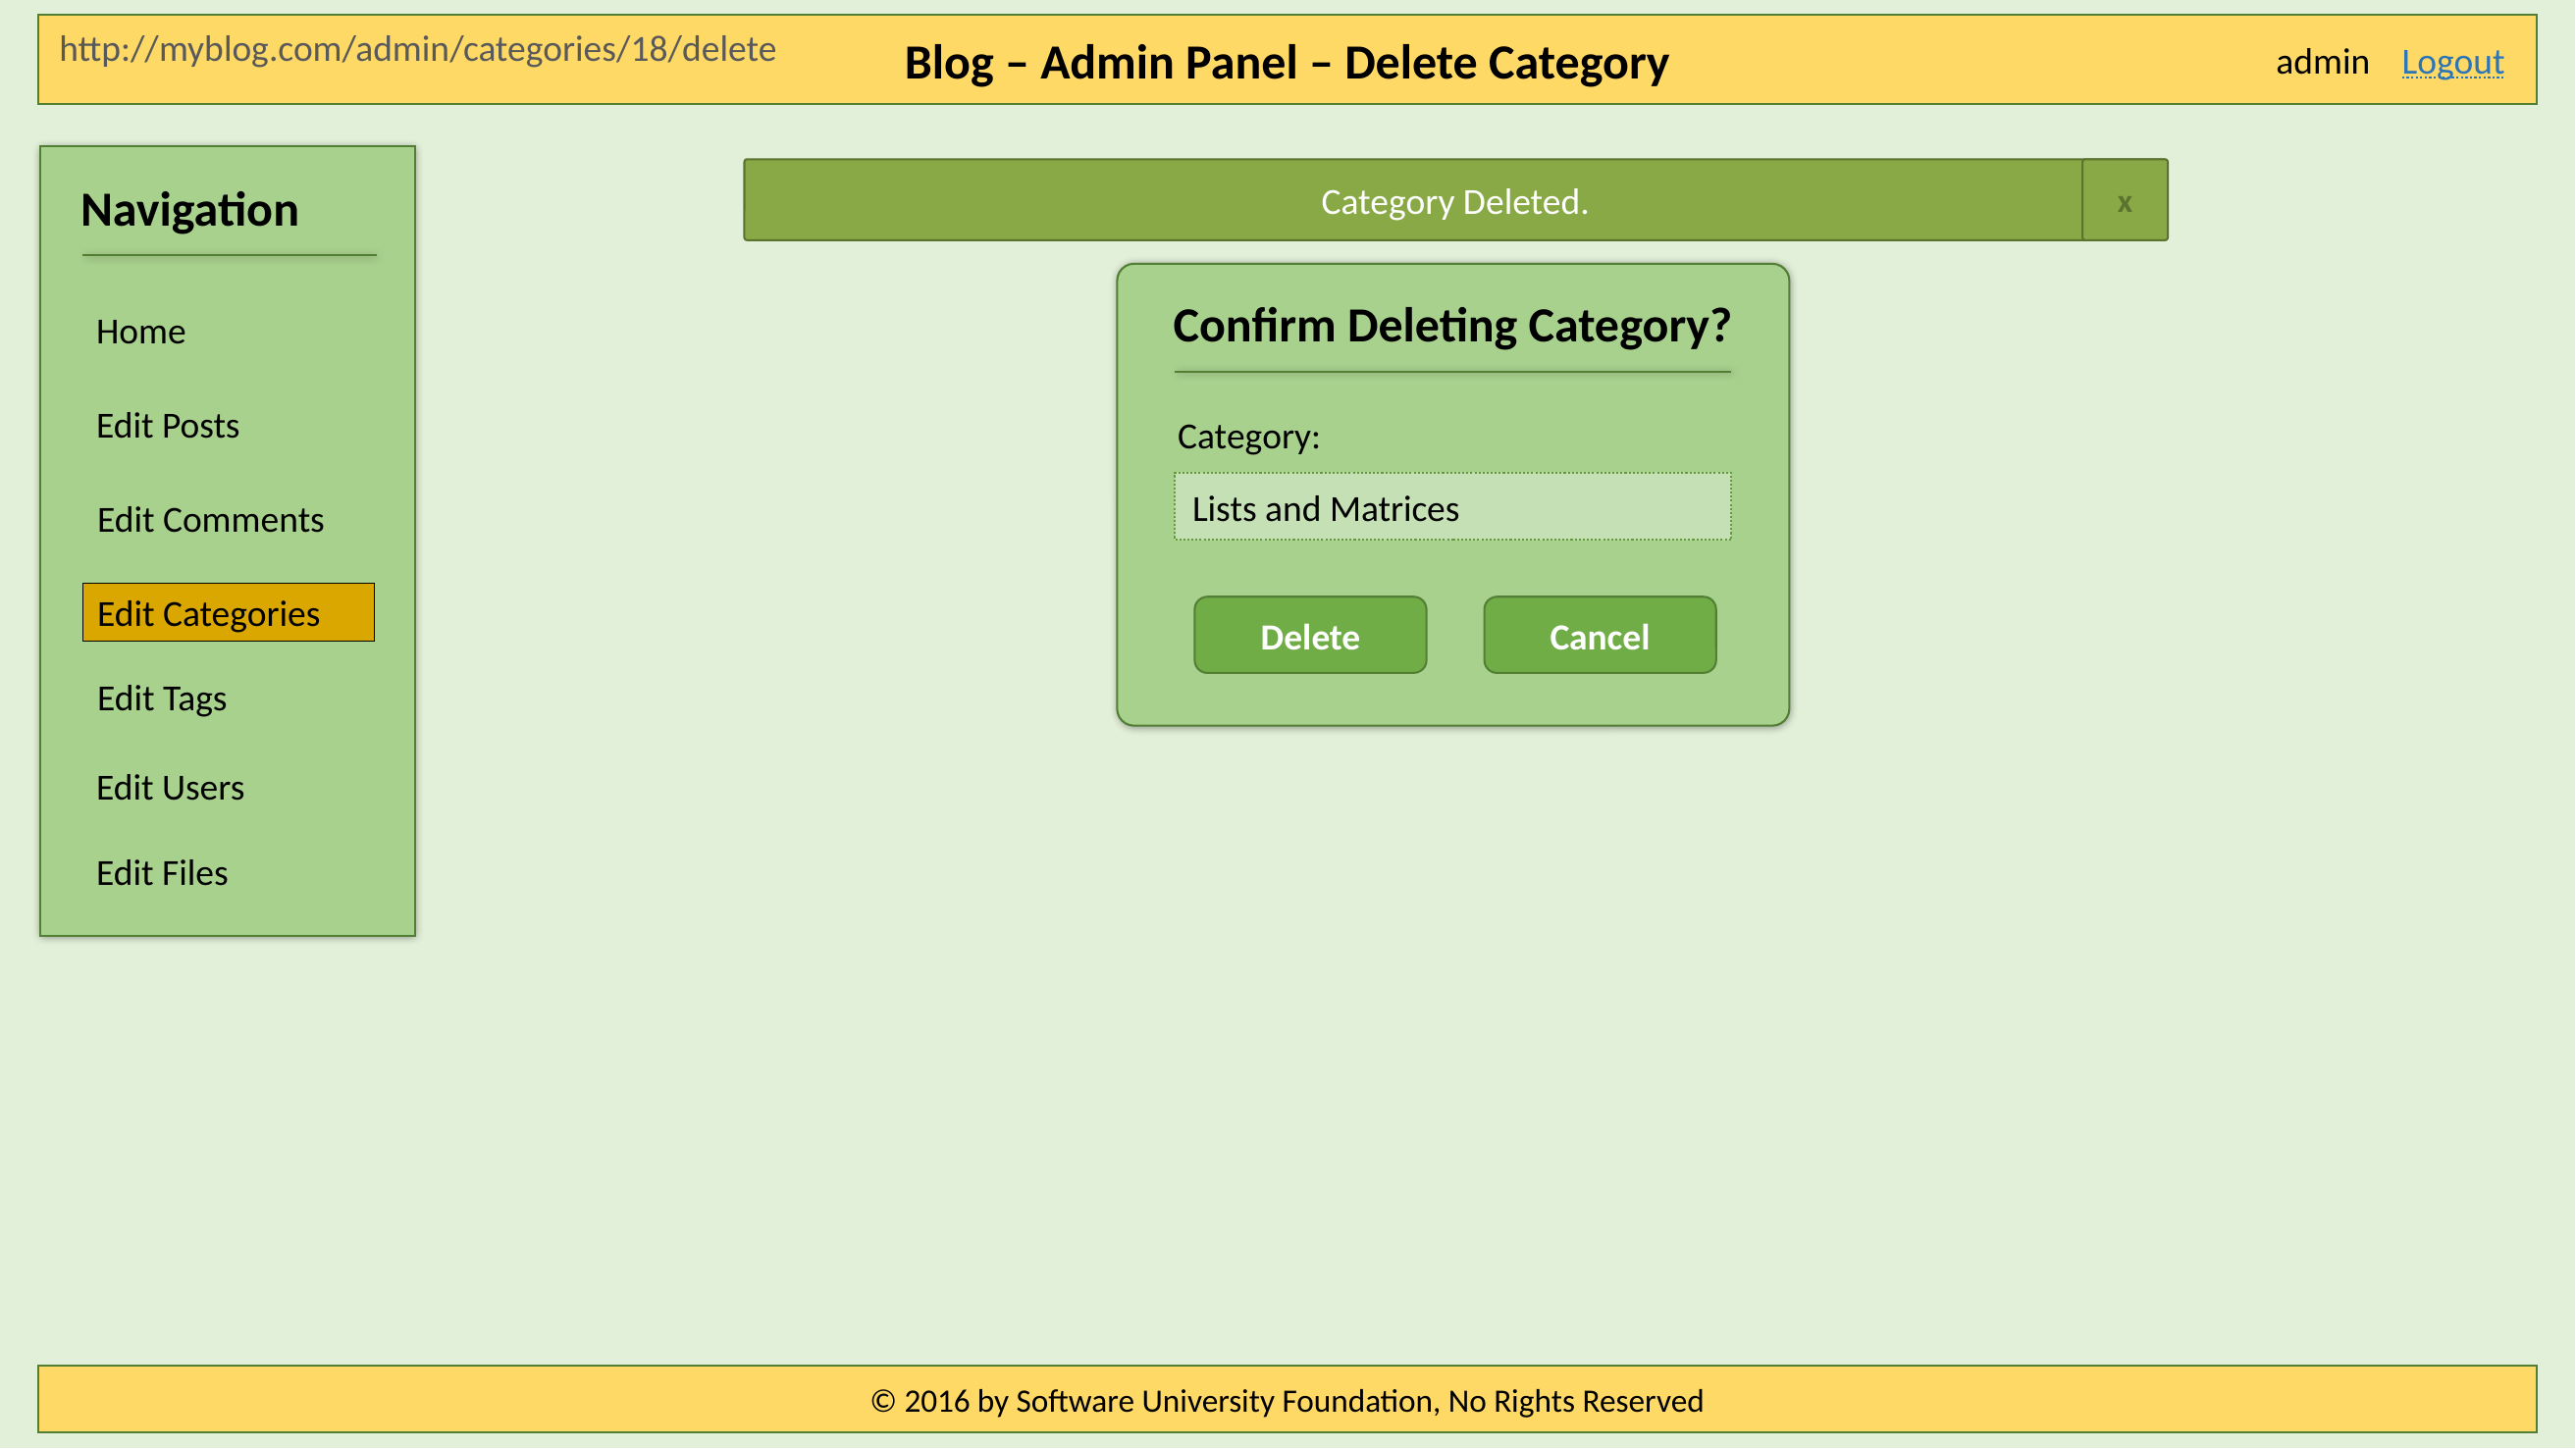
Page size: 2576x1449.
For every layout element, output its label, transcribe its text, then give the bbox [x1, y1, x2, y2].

text_box Navigation [66, 169, 390, 243]
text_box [744, 159, 2169, 240]
text_box Delete [1193, 595, 1428, 674]
text_box Edit Posts [81, 393, 374, 453]
text_box Edit Files [81, 841, 374, 901]
text_box [1116, 262, 1791, 727]
text_box Edit Comments [82, 488, 375, 547]
text_box Edit Categories [82, 583, 375, 642]
text_box Edit Tags [82, 666, 375, 726]
text_box http://myblog.com/admin/categories/18/delete [44, 17, 793, 76]
text_box admin [2261, 29, 2386, 89]
text_box Blog – Admin Panel – Delete Category [37, 14, 2538, 105]
text_box © 2016 by Software University Foundation, No Rights Reserved [37, 1365, 2538, 1433]
text_box Logout [2387, 29, 2520, 89]
text_box Cancel [1483, 595, 1717, 674]
text_box [39, 145, 416, 937]
text_box Lists and Matrices [1174, 472, 1732, 541]
text_box Home [81, 299, 374, 358]
text_box Confirm Deleting Category? [1151, 285, 1755, 359]
text_box Category: [1163, 404, 1732, 464]
text_box Edit Users [81, 755, 374, 815]
